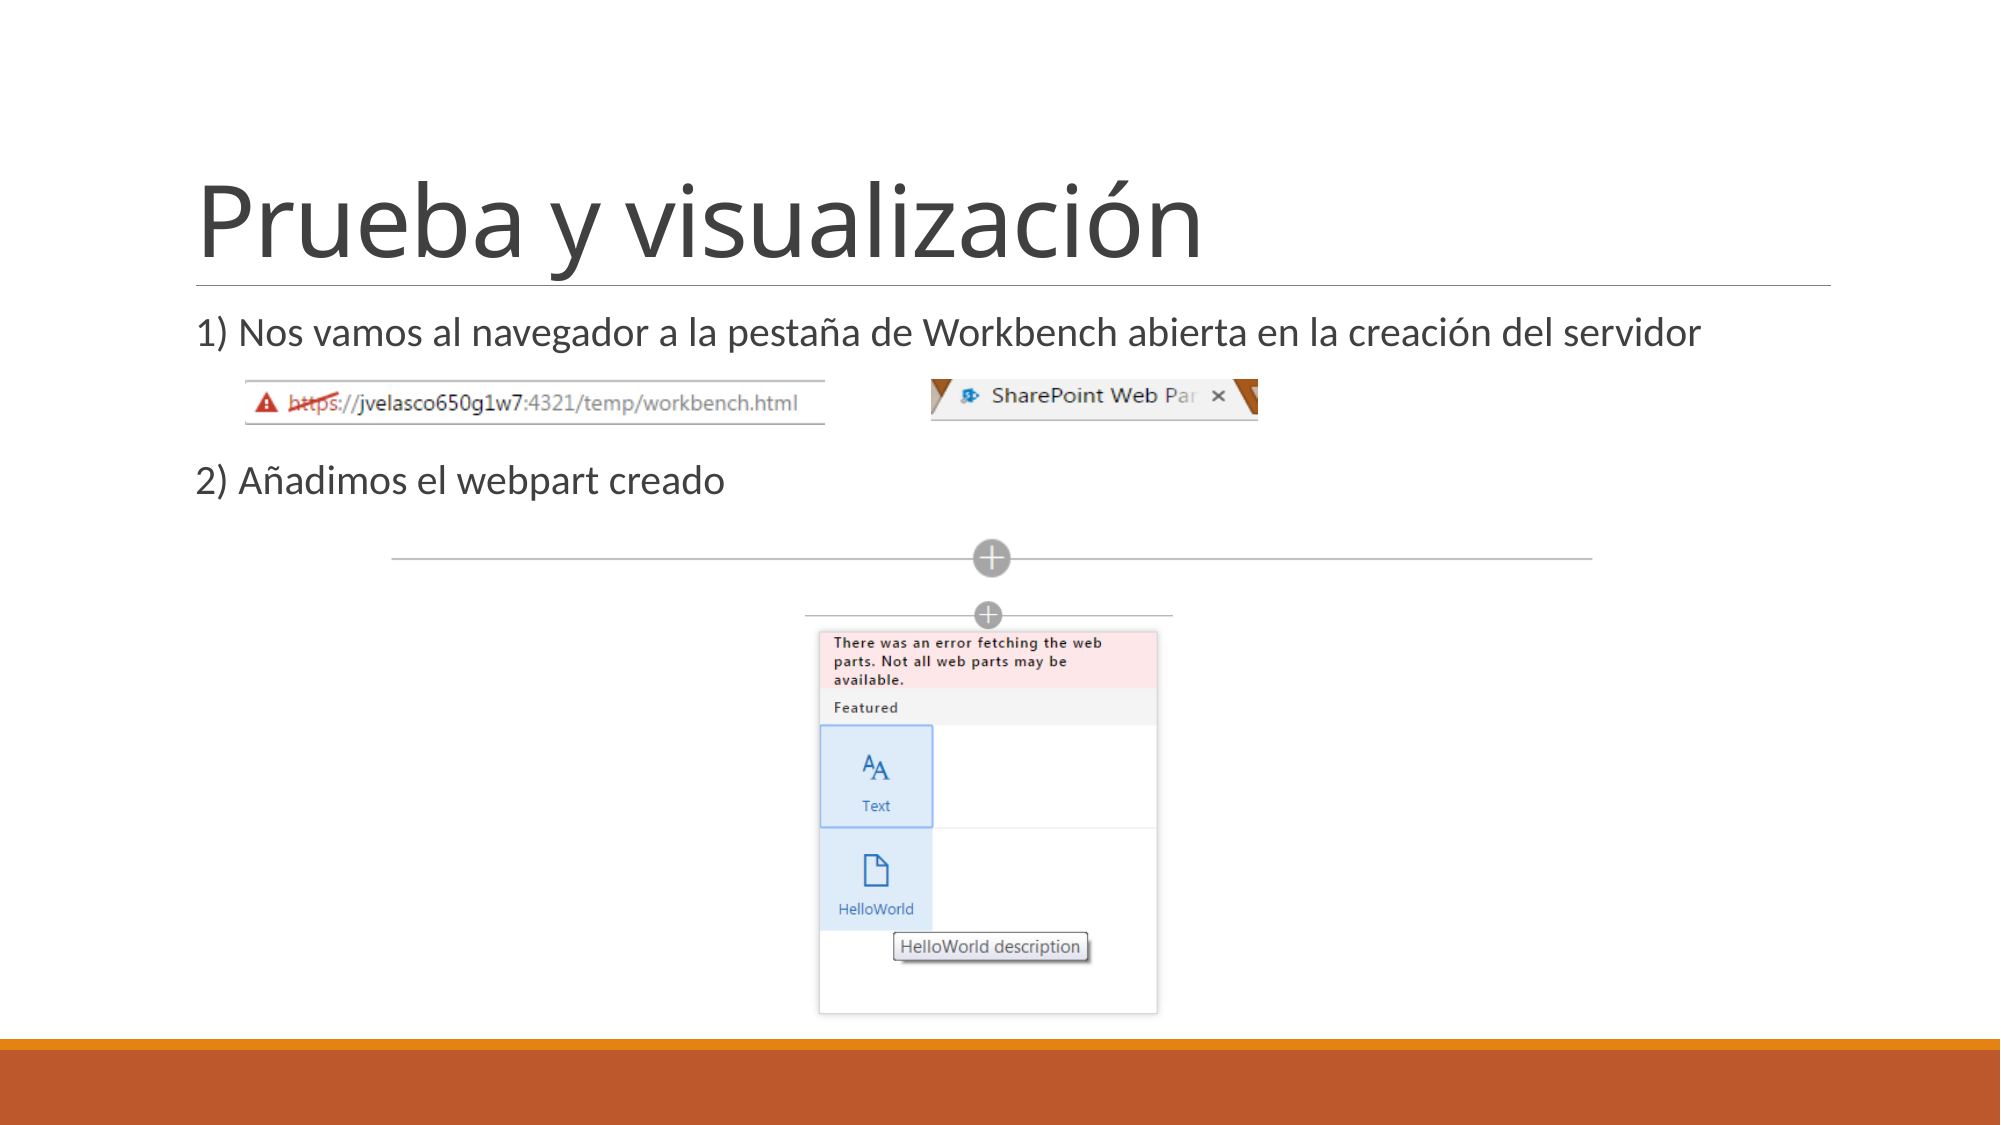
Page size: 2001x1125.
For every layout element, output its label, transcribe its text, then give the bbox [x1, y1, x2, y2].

title Prueba y visualización [180, 47, 1830, 285]
picture [383, 525, 1617, 1027]
picture [930, 378, 1259, 426]
picture [244, 378, 826, 426]
list 1) Nos vamos al navegador a la pestaña de Workbench abierta en la creación del servidor 2) Añadimos el webpart creado [180, 302, 1830, 963]
